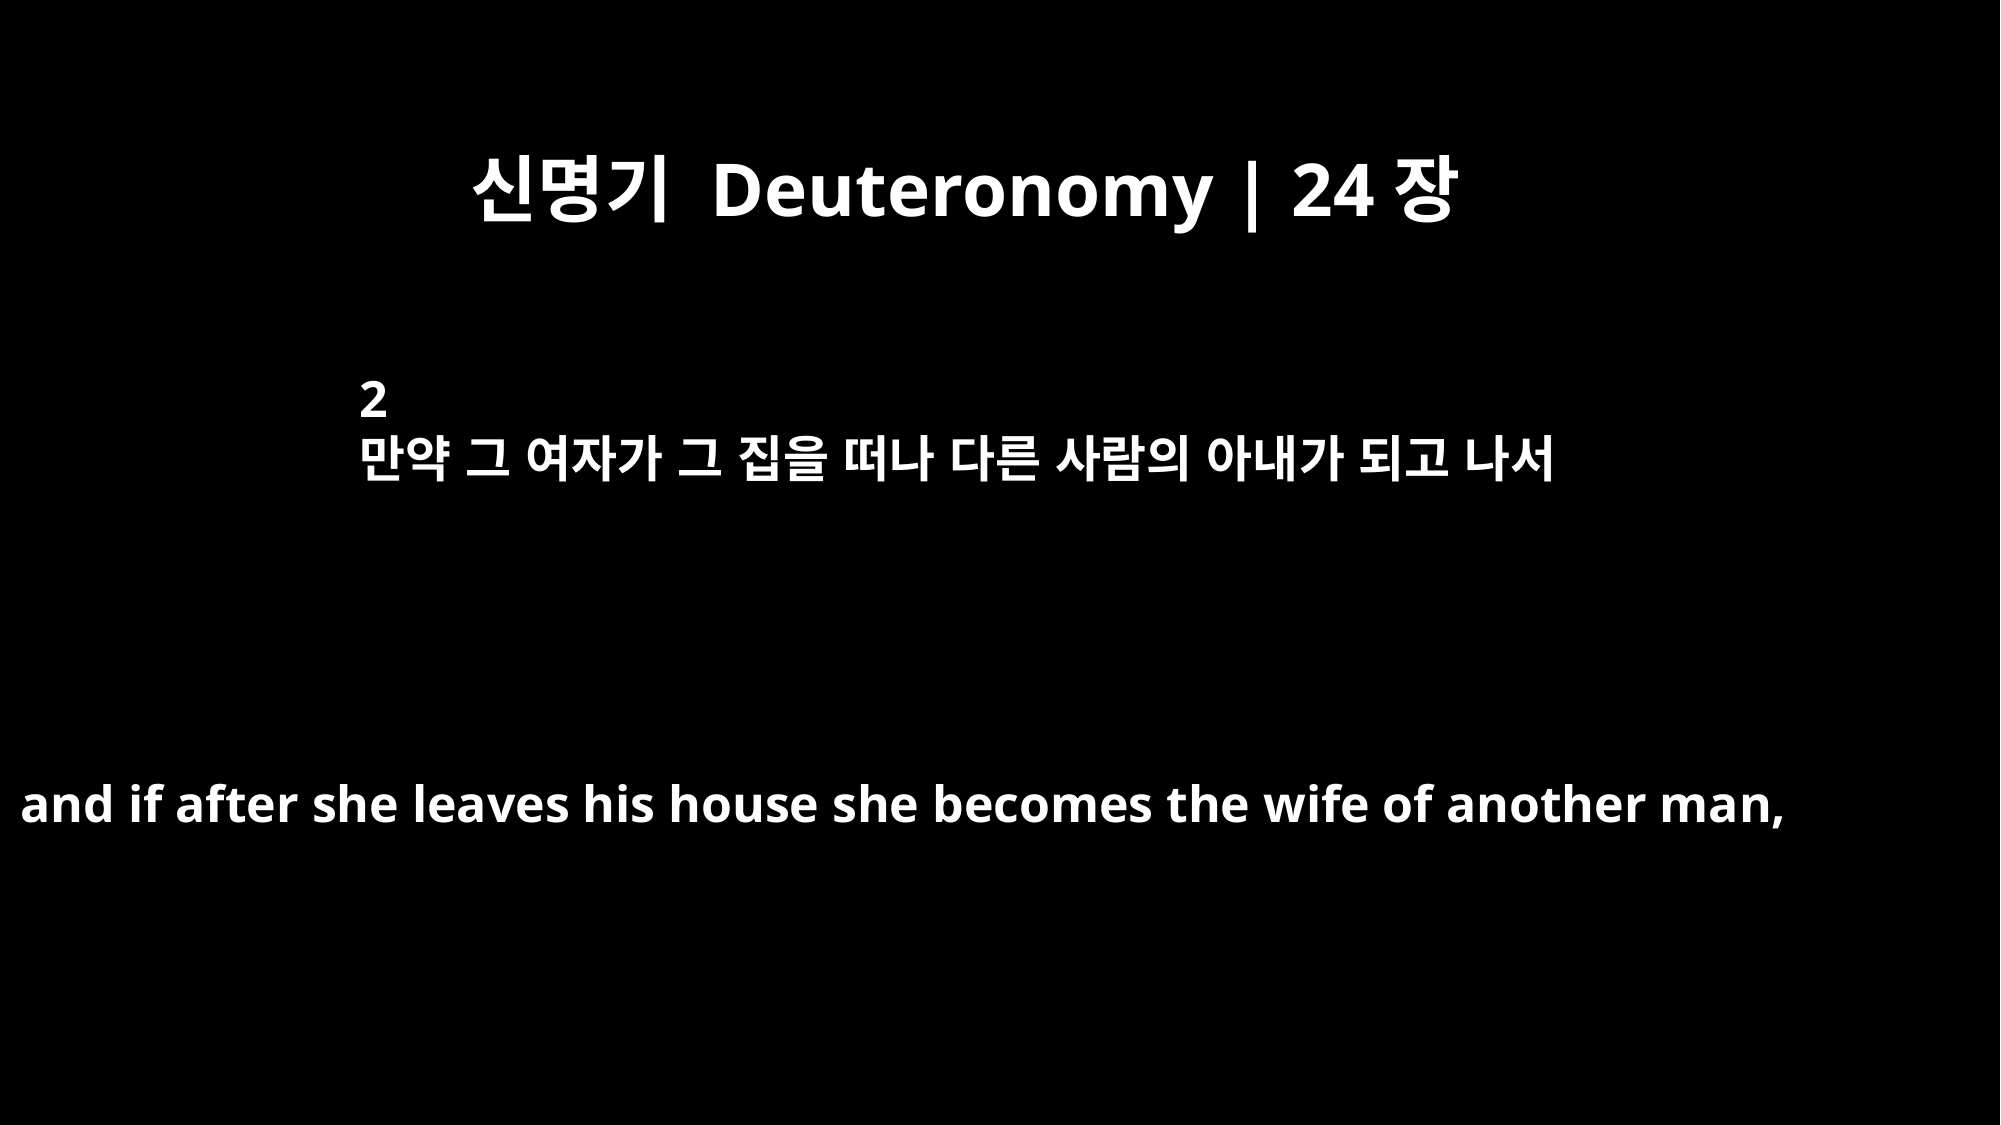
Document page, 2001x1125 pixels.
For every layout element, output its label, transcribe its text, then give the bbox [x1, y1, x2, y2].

text_box and if after she leaves his house she becomes the wife of another man, [5, 764, 1802, 840]
text_box 2 만약 그 여자가 그 집을 떠나 다른 사람의 아내가 되고 나서 [344, 359, 1573, 495]
text_box 신명기 Deuteronomy | 24장 [456, 136, 1476, 239]
